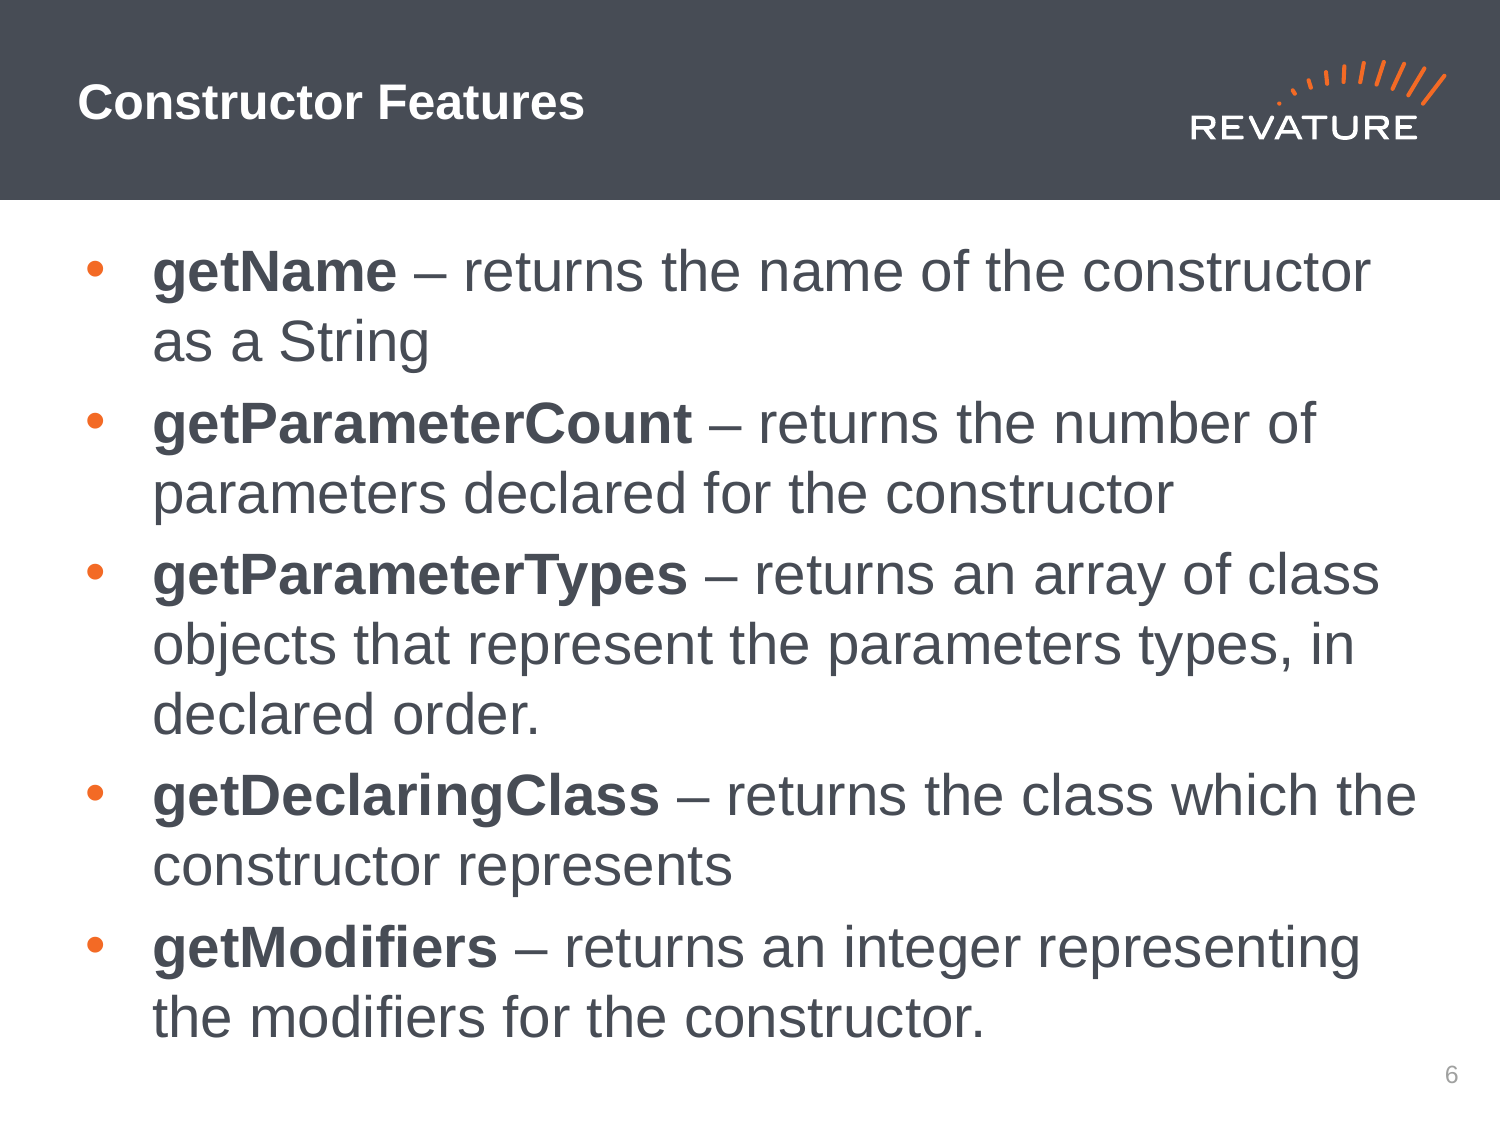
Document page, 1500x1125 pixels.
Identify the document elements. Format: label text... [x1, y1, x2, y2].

list getName – returns the name of the constructor as a String getParameterCount – returns the number of parameters declared for the constructor getParameterTypes – returns an array of class objects that represent the parameters types, in declared order. getDeclaringClass – returns the class which the constructor represents getModifiers – returns an integer representing the modifiers for the constructor. [62, 226, 1438, 1104]
slide_number 5 [1332, 1043, 1474, 1104]
title Constructor Features [62, 0, 1084, 200]
